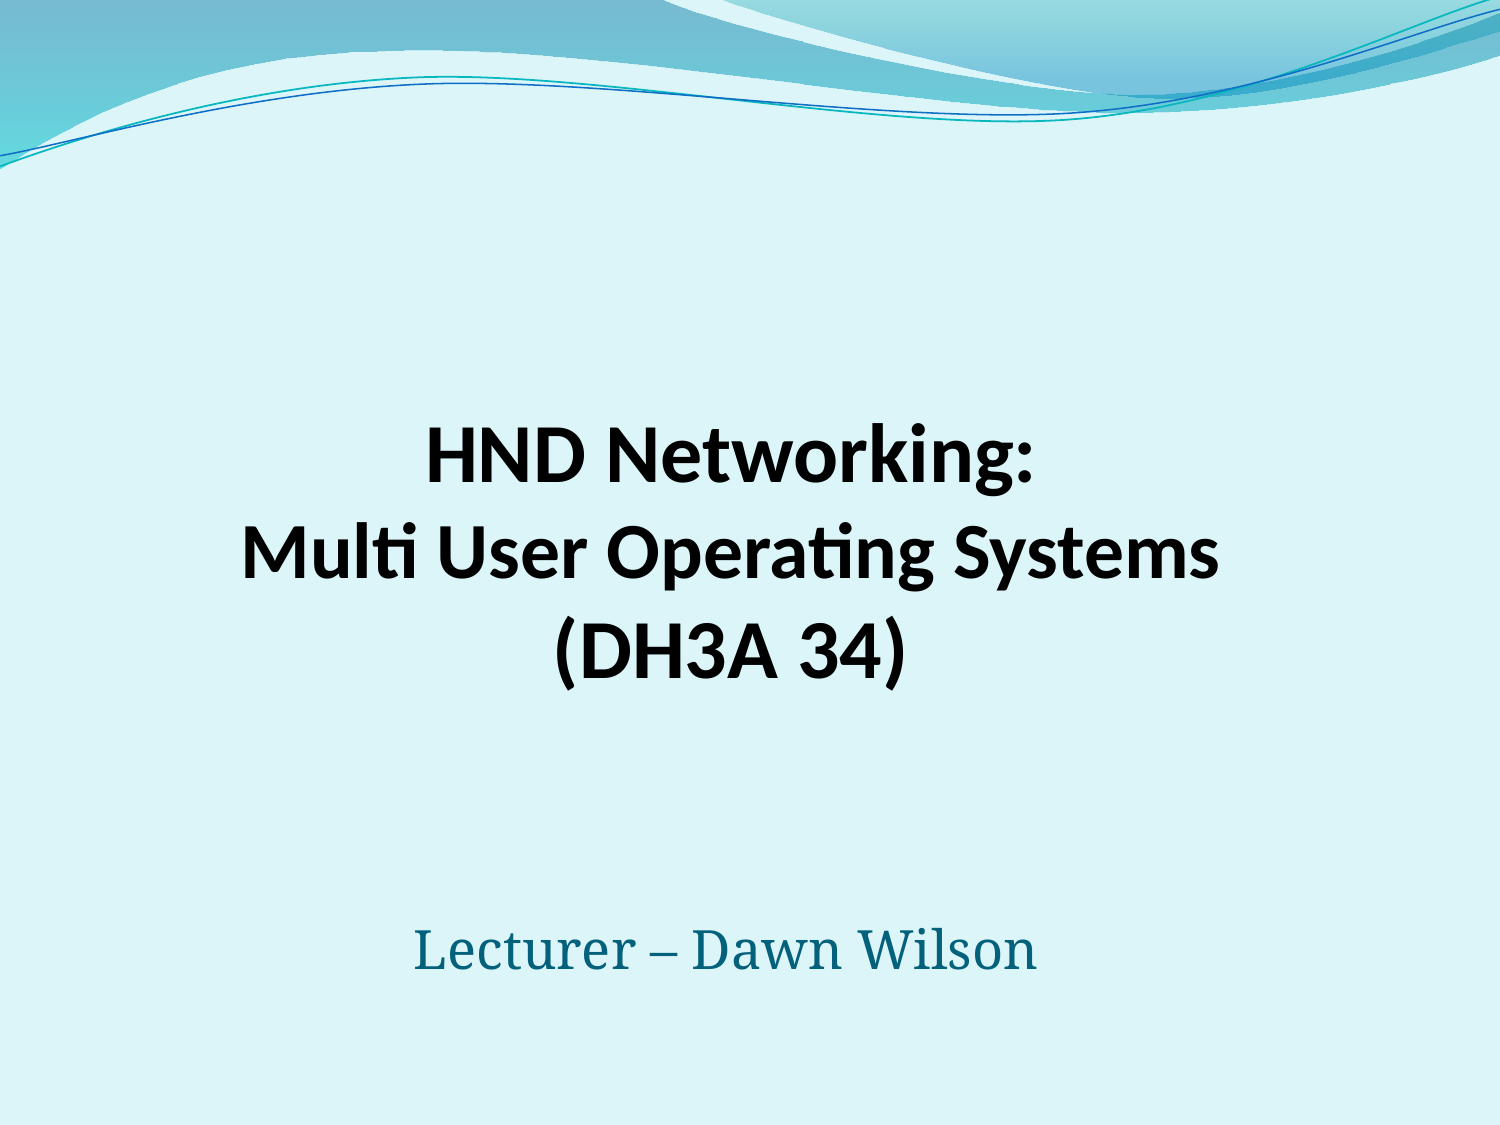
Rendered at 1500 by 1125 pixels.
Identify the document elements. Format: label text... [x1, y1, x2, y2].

subtitle Lecturer – Dawn Wilson [87, 529, 1376, 1012]
title HND Networking: Multi User Operating Systems (DH3A 34) [88, 397, 1377, 698]
